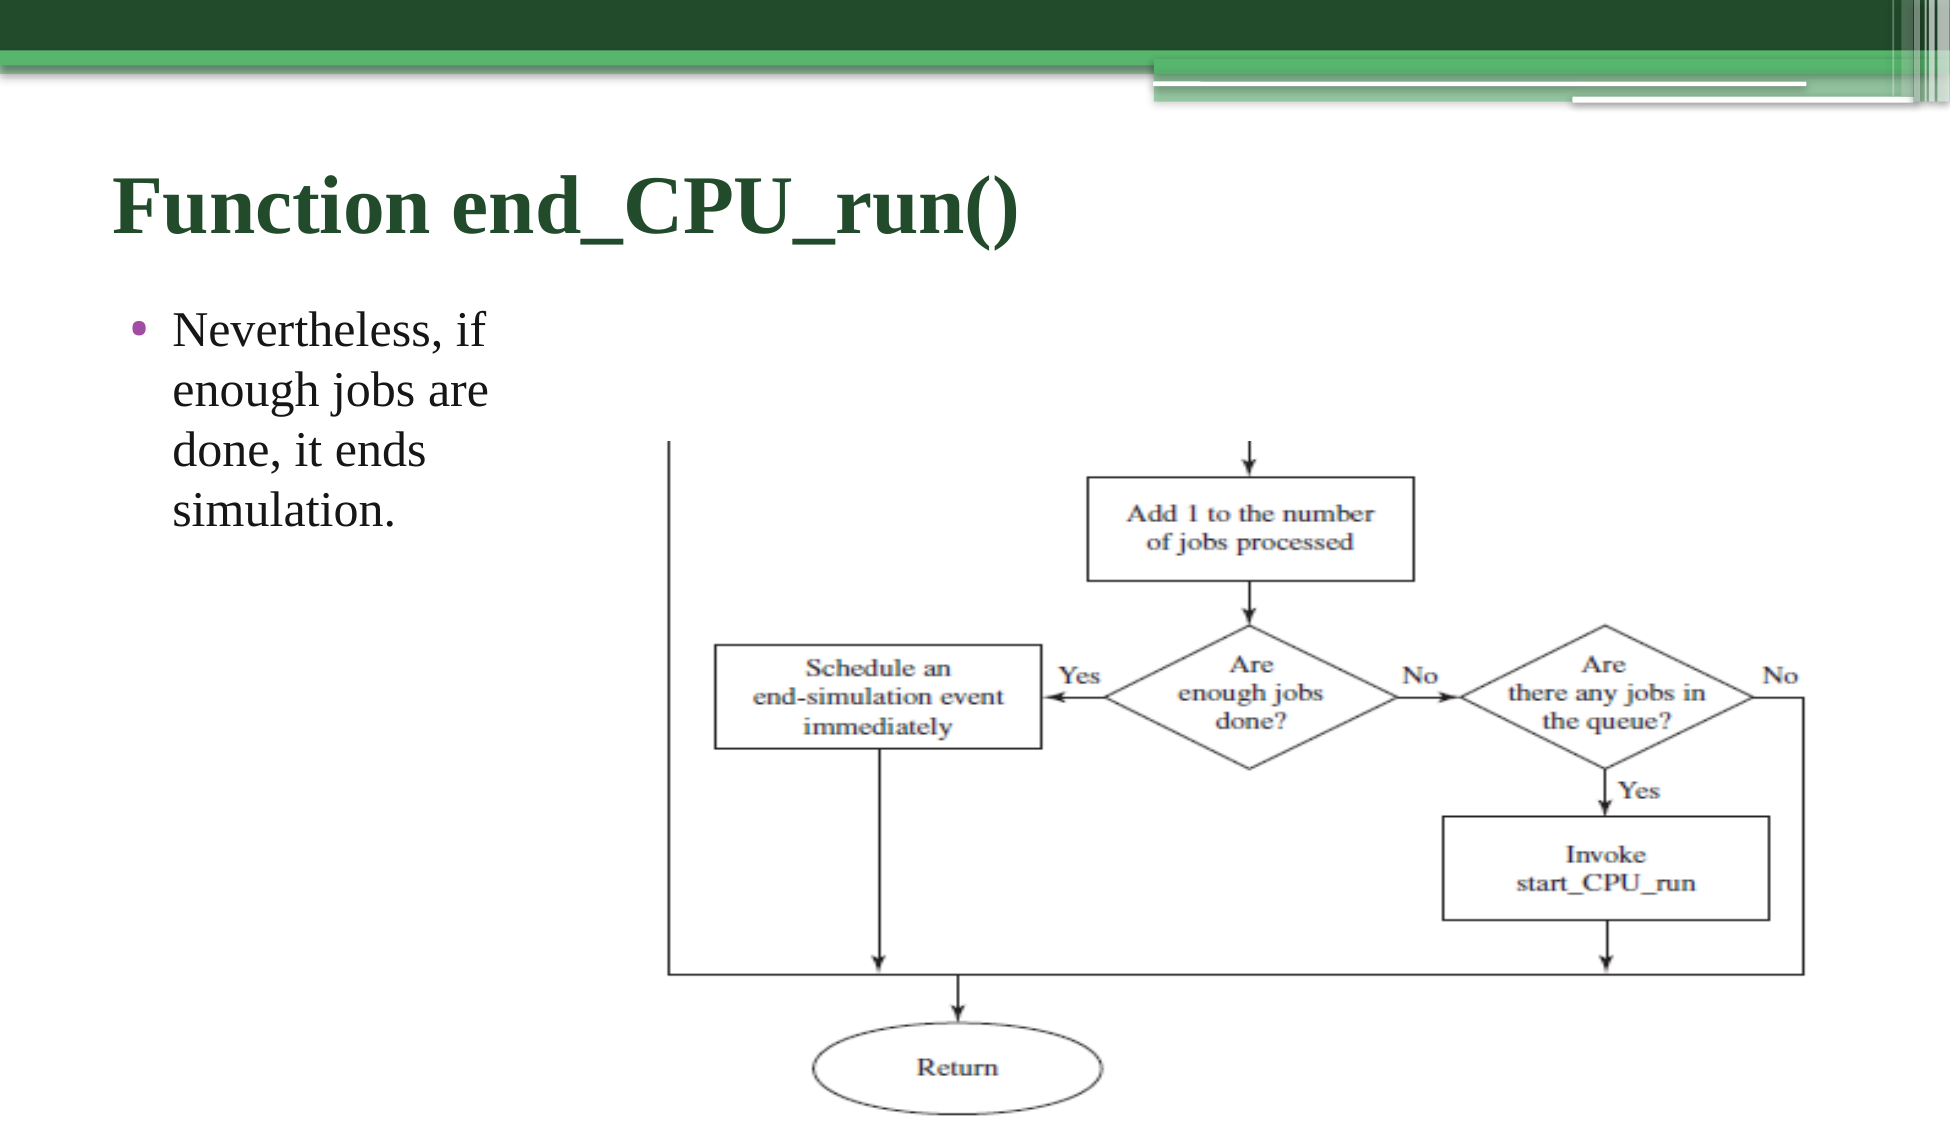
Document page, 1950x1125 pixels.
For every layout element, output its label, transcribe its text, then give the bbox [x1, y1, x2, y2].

text_box Nevertheless, if enough jobs are done, it ends simulation. [97, 289, 625, 999]
text_box Function end_CPU_run() [97, 112, 1853, 288]
picture [487, 441, 1945, 1125]
